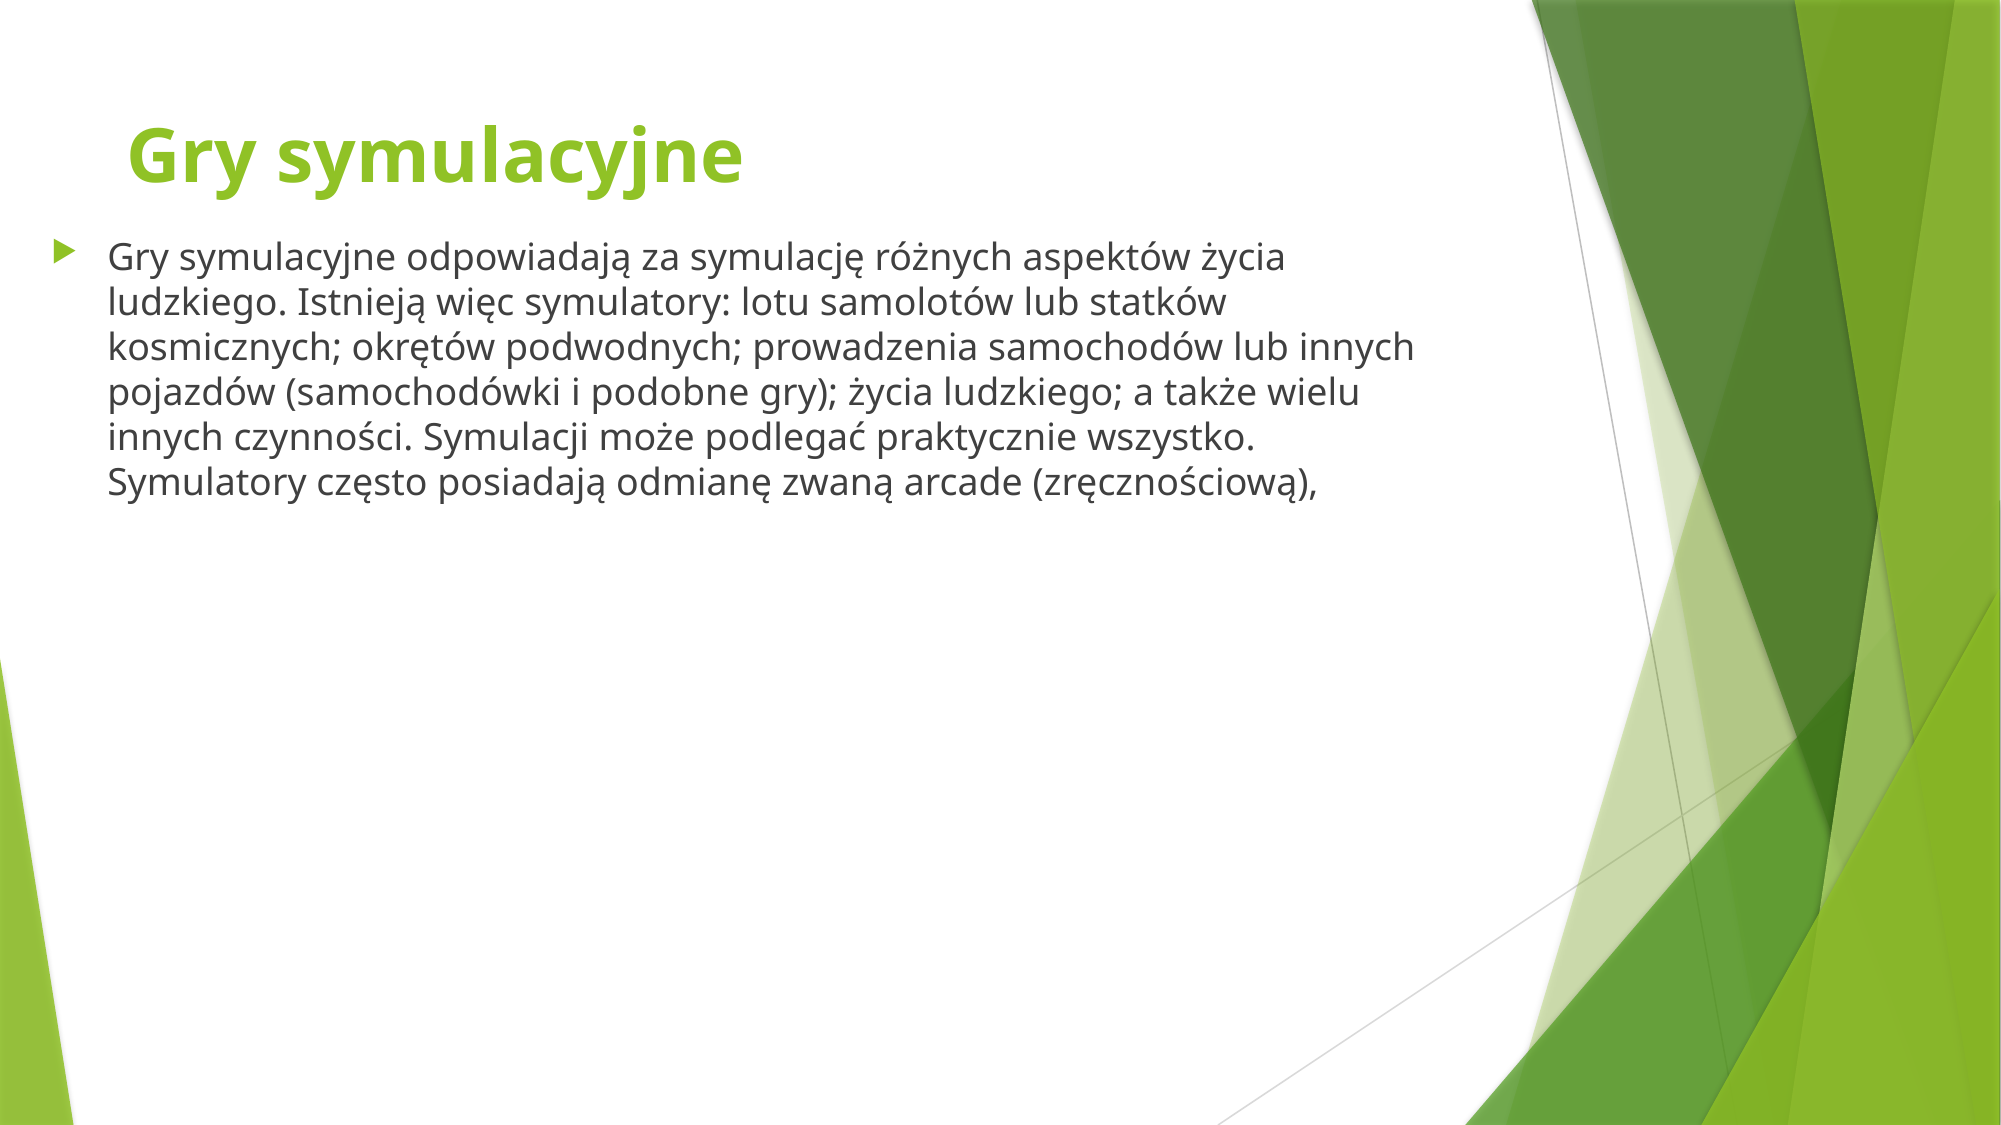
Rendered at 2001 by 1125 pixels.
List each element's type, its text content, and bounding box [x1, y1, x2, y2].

list Gry symulacyjne odpowiadają za symulację różnych aspektów życia ludzkiego. Istnieją więc symulatory: lotu samolotów lub statków kosmicznych; okrętów podwodnych; prowadzenia samochodów lub innych pojazdów (samochodówki i podobne gry); życia ludzkiego; a także wielu innych czynności. Symulacji może podlegać praktycznie wszystko. Symulatory często posiadają odmianę zwaną arcade (zręcznościową), [36, 225, 1447, 863]
title Gry symulacyjne [111, 99, 1522, 317]
